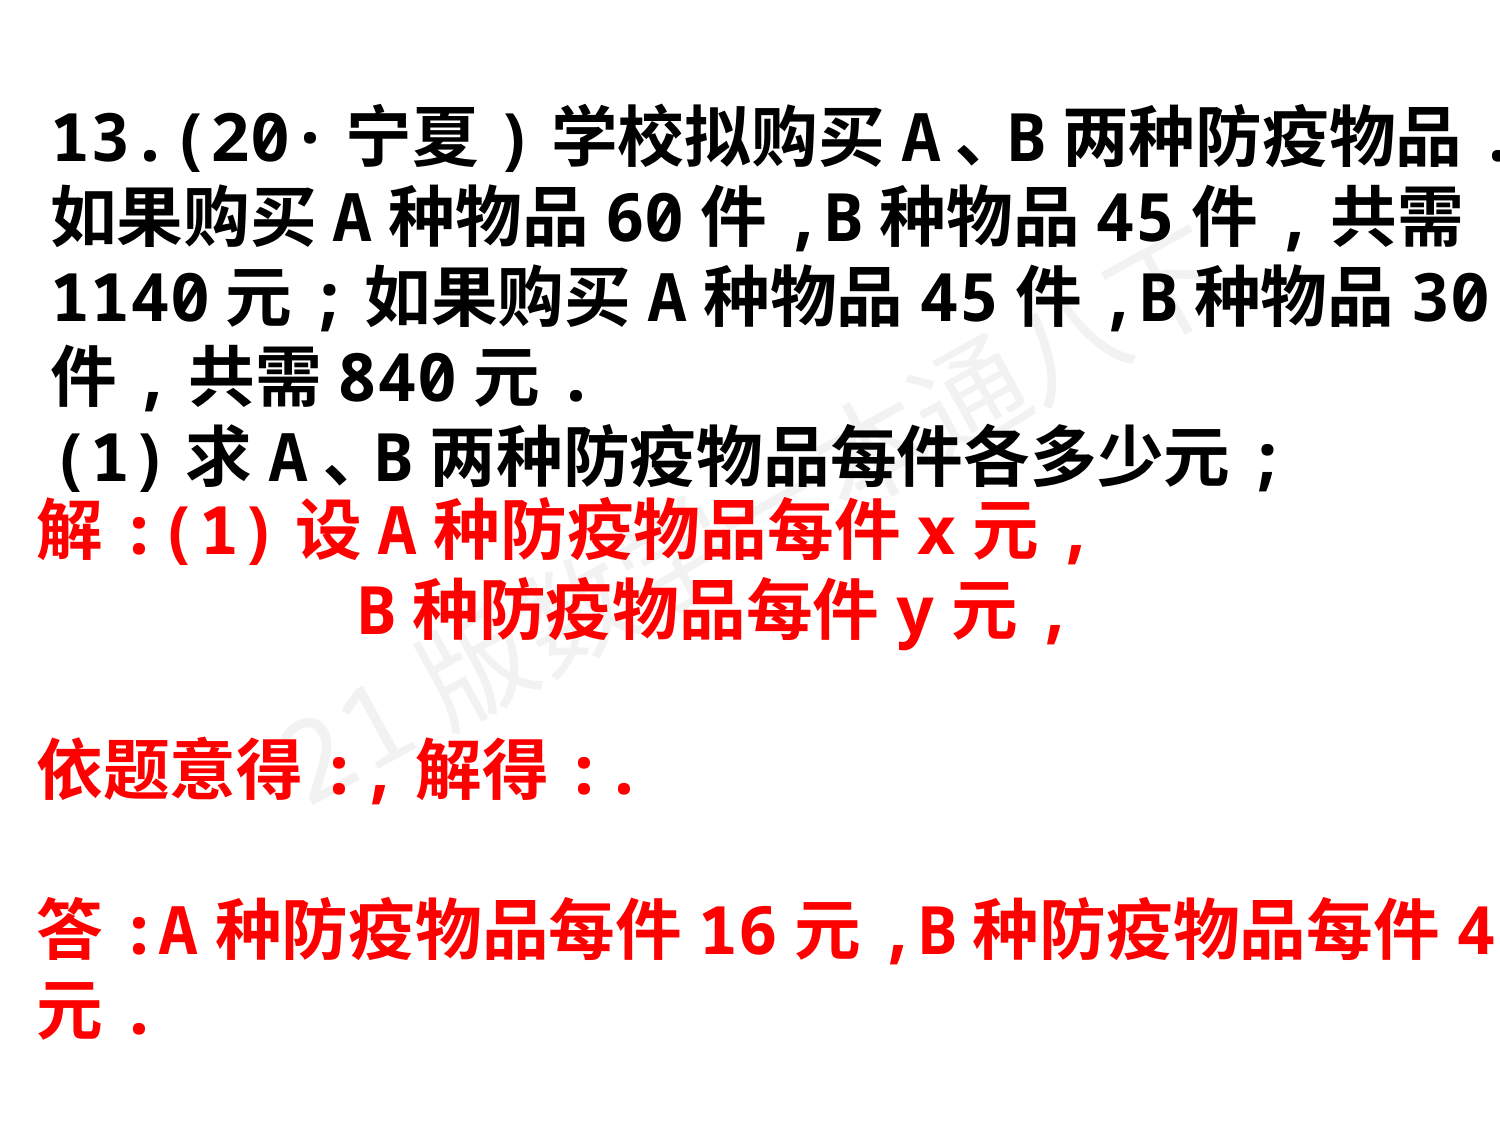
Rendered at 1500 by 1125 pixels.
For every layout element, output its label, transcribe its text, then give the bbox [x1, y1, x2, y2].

text_box 13.(20·宁夏)学校拟购买A､B两种防疫物品. 如果购买A种物品60件,B种物品45件,共需1140元;如果购买A种物品45件,B种物品30件,共需840元. (1)求A､B两种防疫物品每件各多少元; [35, 87, 1500, 502]
